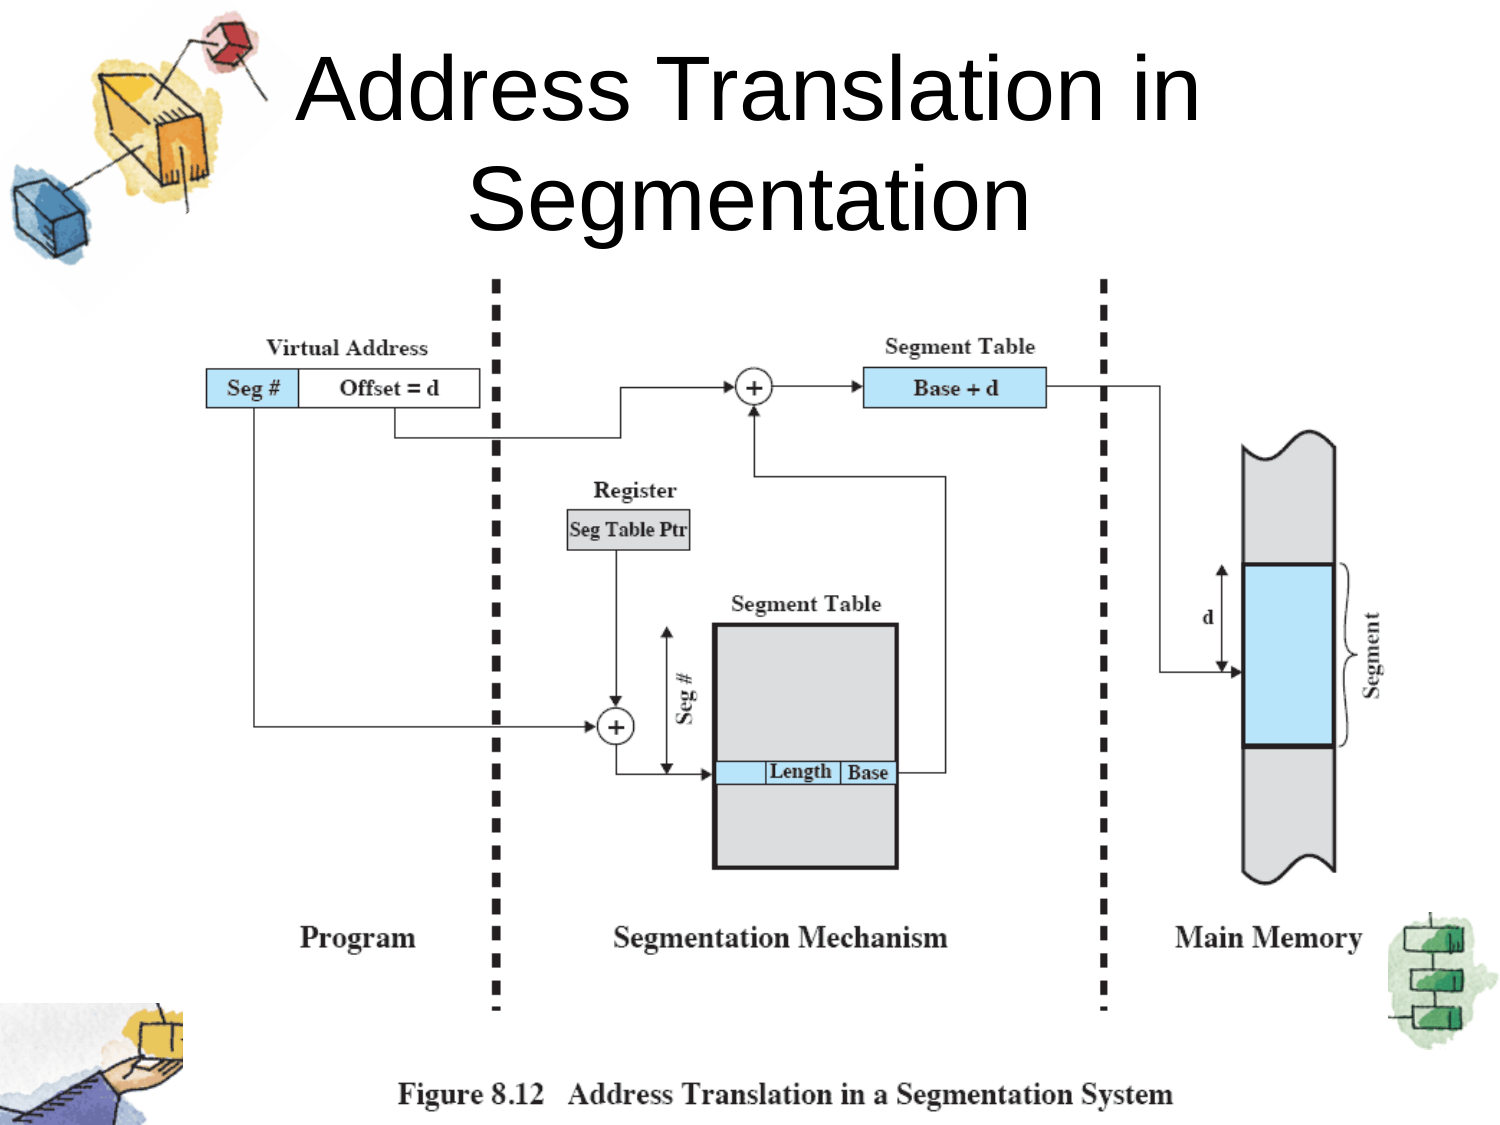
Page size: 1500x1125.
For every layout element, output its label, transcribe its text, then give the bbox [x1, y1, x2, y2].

picture [0, 84, 167, 316]
picture [0, 1003, 183, 1125]
title Address Translation in Segmentation [75, 45, 1425, 233]
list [183, 262, 1388, 1125]
picture [113, 0, 275, 45]
picture [1388, 912, 1500, 1050]
